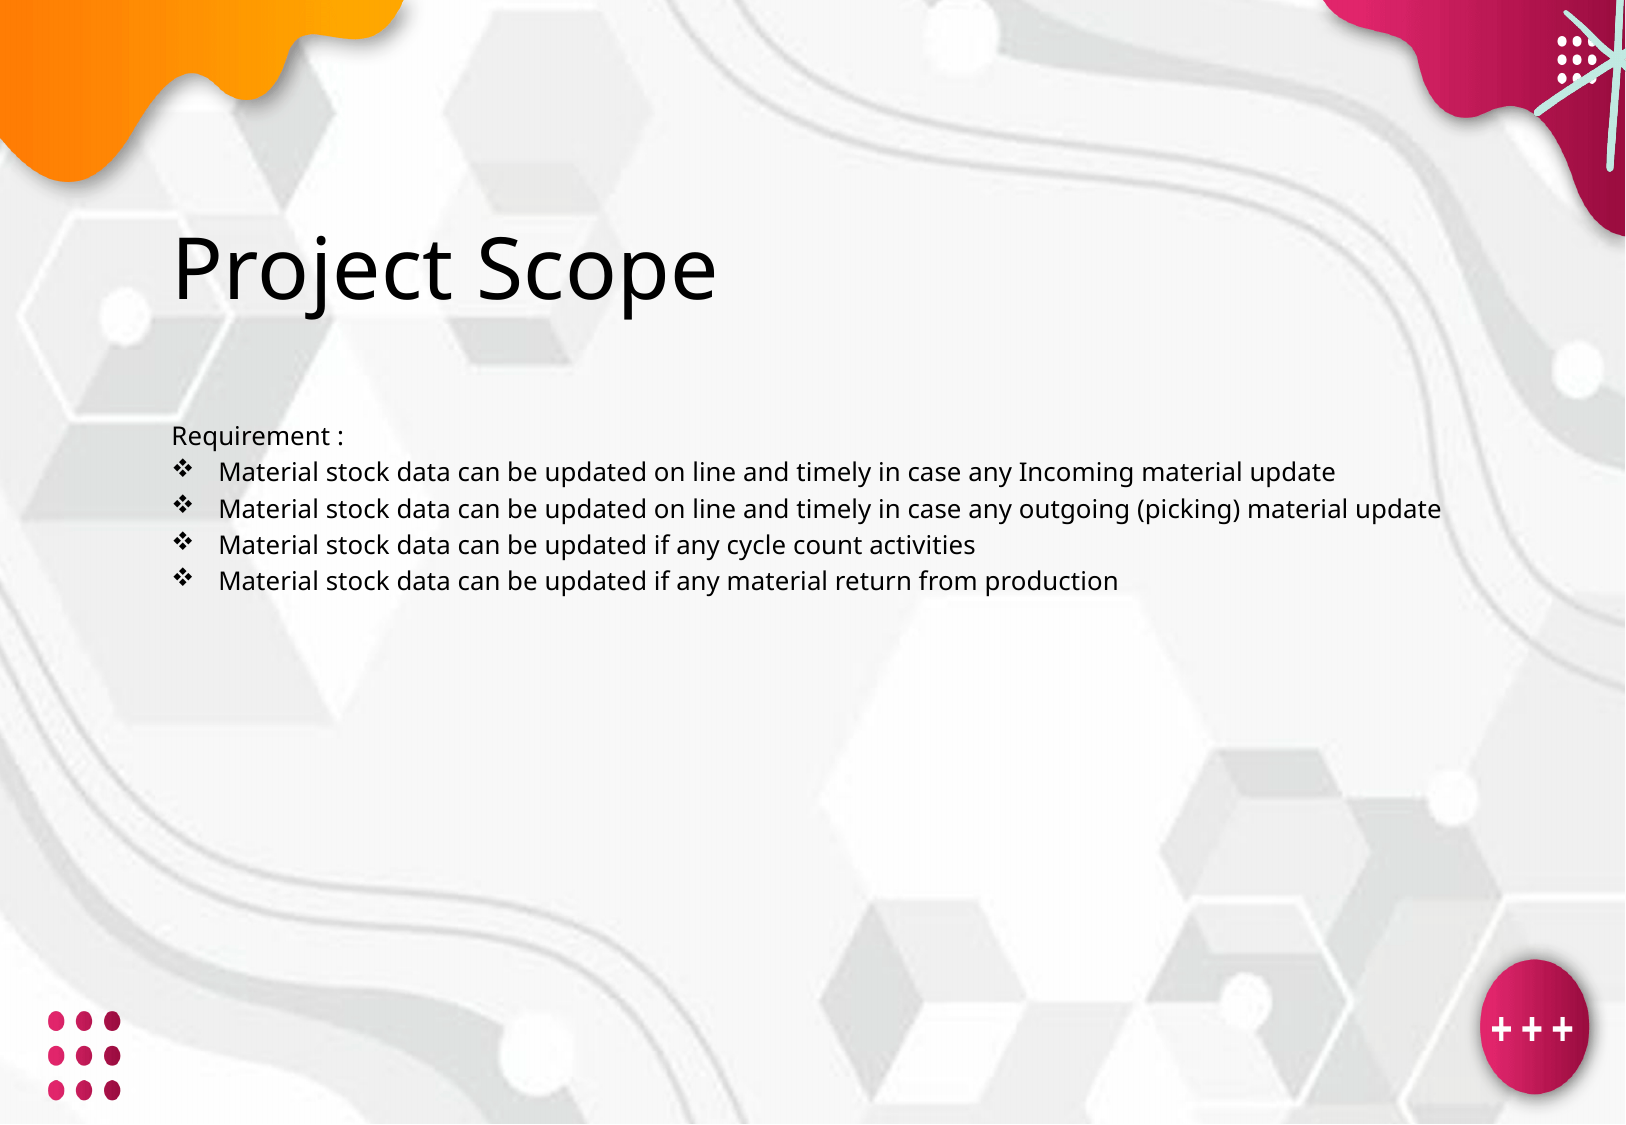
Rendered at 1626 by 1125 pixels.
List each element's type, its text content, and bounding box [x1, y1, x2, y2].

text_box Project Scope [171, 231, 989, 318]
text_box [1533, 0, 1625, 172]
text_box Requirement : Material stock data can be updated on line and timely in case any Incoming material update Material stock data can be updated on line and timely in case any outgoing (picking) material update Material stock data can be updated if any cycle count activities Material stock data can be updated if any material return from production [171, 414, 1534, 596]
picture [0, 0, 1626, 1125]
